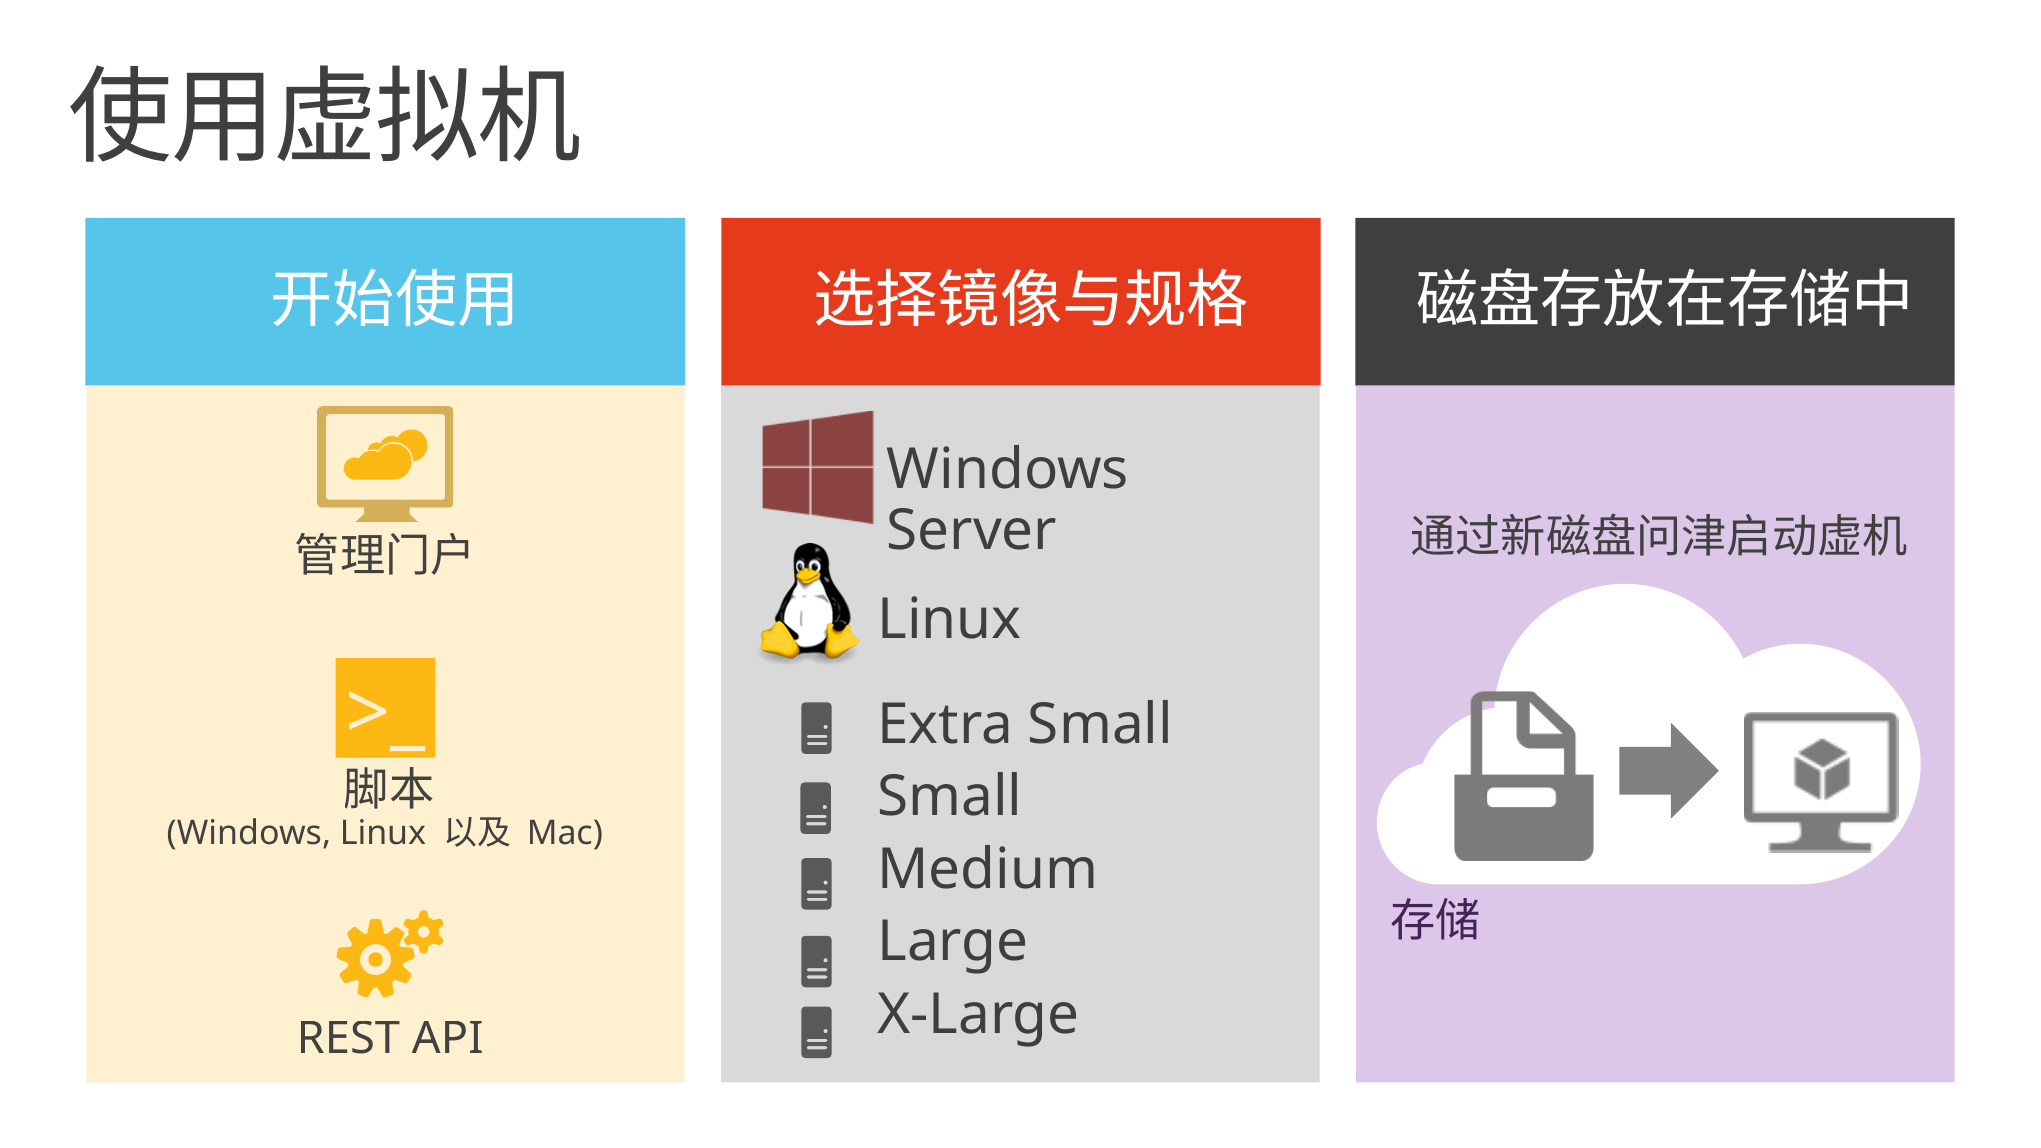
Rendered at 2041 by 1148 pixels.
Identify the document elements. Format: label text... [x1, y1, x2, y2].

text_box [801, 935, 832, 988]
text_box [720, 385, 1320, 1083]
text_box Extra Small Small Medium Large X-Large [877, 694, 1226, 1046]
text_box Windows Server [886, 439, 1308, 562]
text_box [801, 858, 832, 910]
picture [747, 543, 871, 666]
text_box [85, 217, 686, 1083]
text_box Linux [877, 589, 1298, 651]
text_box [801, 702, 832, 754]
picture [762, 411, 895, 525]
picture [1454, 691, 1594, 861]
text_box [1354, 217, 1955, 1083]
text_box [801, 1006, 832, 1059]
title 使用虚拟机 [45, 48, 1996, 199]
text_box [800, 782, 831, 834]
text_box 选择镜像与规格 [721, 217, 1321, 386]
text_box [1376, 504, 1942, 819]
picture [1744, 711, 1899, 853]
